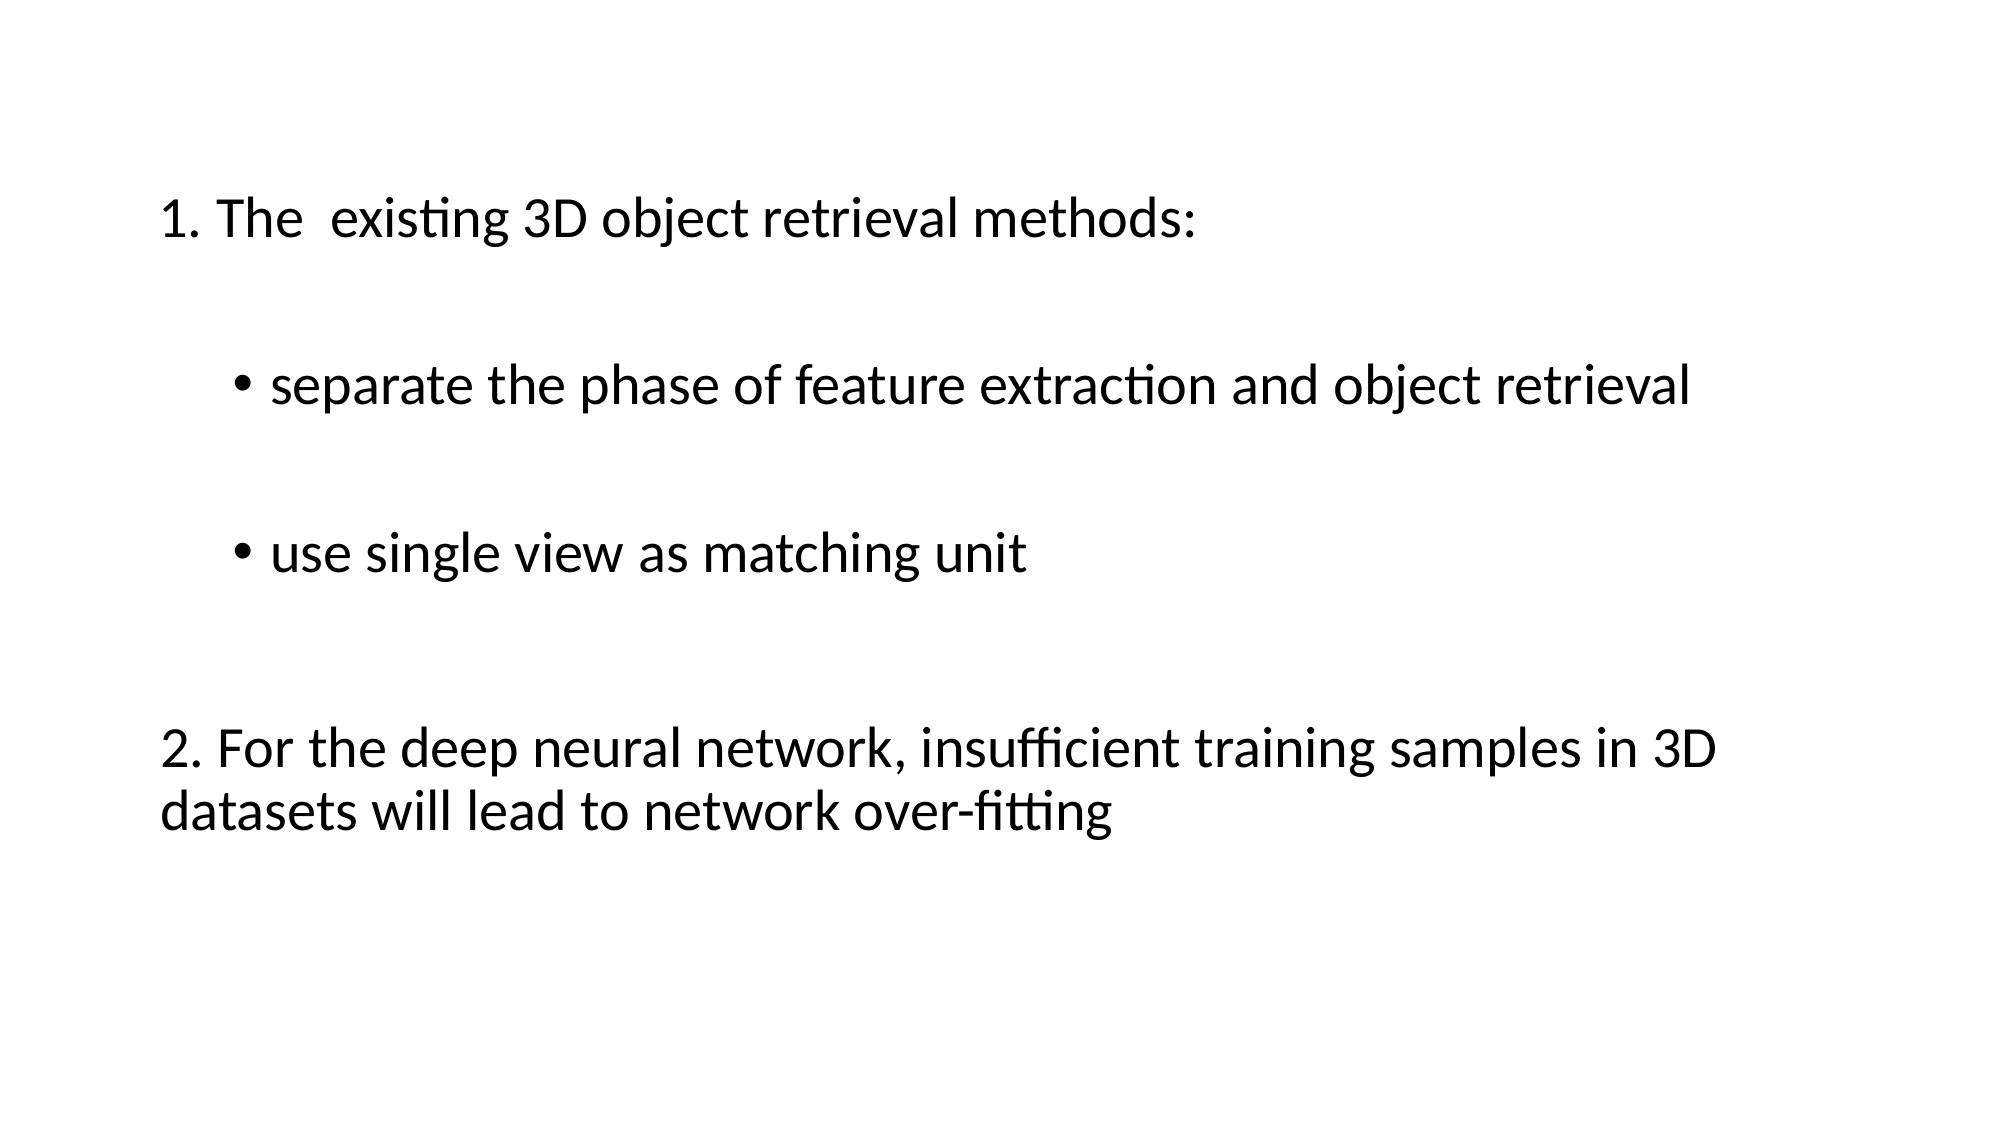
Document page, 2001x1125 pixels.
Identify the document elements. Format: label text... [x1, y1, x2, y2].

list separate the phase of feature extraction and object retrieval use single view as matching unit [217, 346, 1800, 708]
text_box 2. For the deep neural network, insufficient training samples in 3D datasets will lead to network over-fitting [145, 708, 1871, 914]
title 1. The existing 3D object retrieval methods: [143, 109, 1869, 328]
